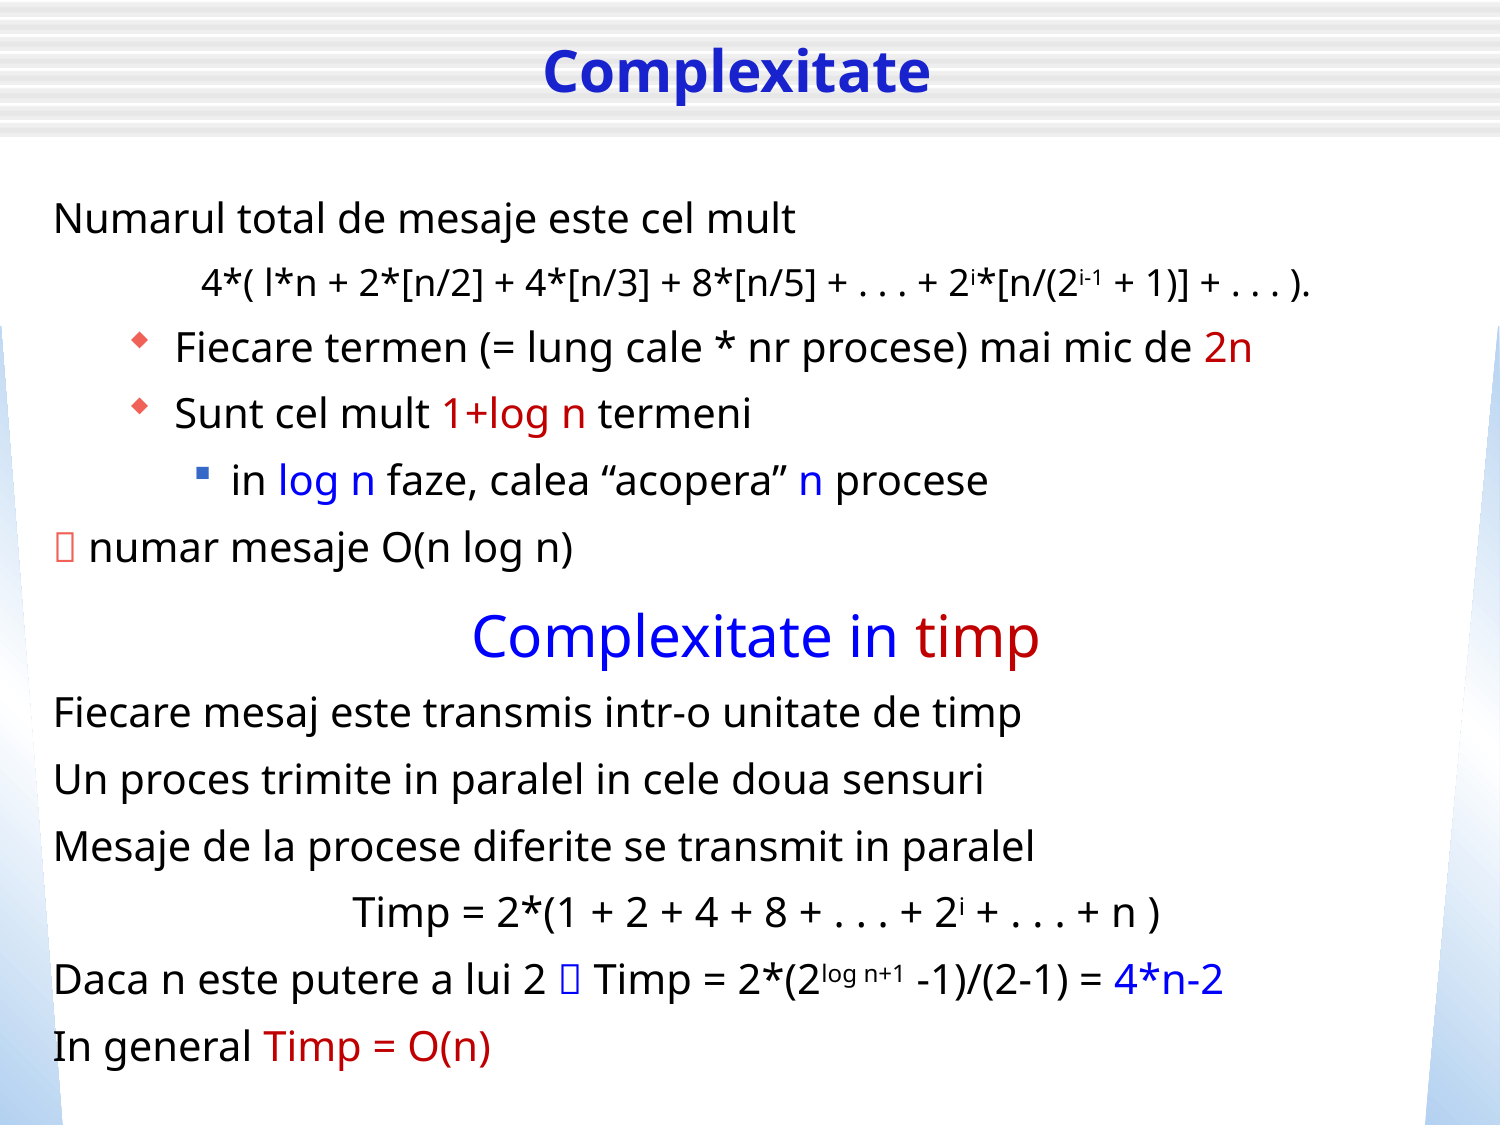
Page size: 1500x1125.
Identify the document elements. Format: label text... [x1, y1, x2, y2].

list Numarul total de mesaje este cel mult 4*( l*n + 2*[n/2] + 4*[n/3] + 8*[n/5] + . . . + 2i*[n/(2i-1 + 1)] + . . . ). Fiecare termen (= lung cale * nr procese) mai mic de 2n Sunt cel mult 1+log n termeni in log n faze, calea “acopera” n procese  numar mesaje O(n log n) Complexitate in timp Fiecare mesaj este transmis intr-o unitate de timp Un proces trimite in paralel in cele doua sensuri Mesaje de la procese diferite se transmit in paralel Timp = 2*(1 + 2 + 4 + 8 + . . . + 2i + . . . + n ) Daca n este putere a lui 2  Timp = 2*(2log n+1 -1)/(2-1) = 4*n-2 In general Timp = O(n) [37, 184, 1475, 1075]
text_box [0, 137, 1500, 327]
title Complexitate [87, 24, 1388, 113]
picture [0, 0, 1500, 137]
